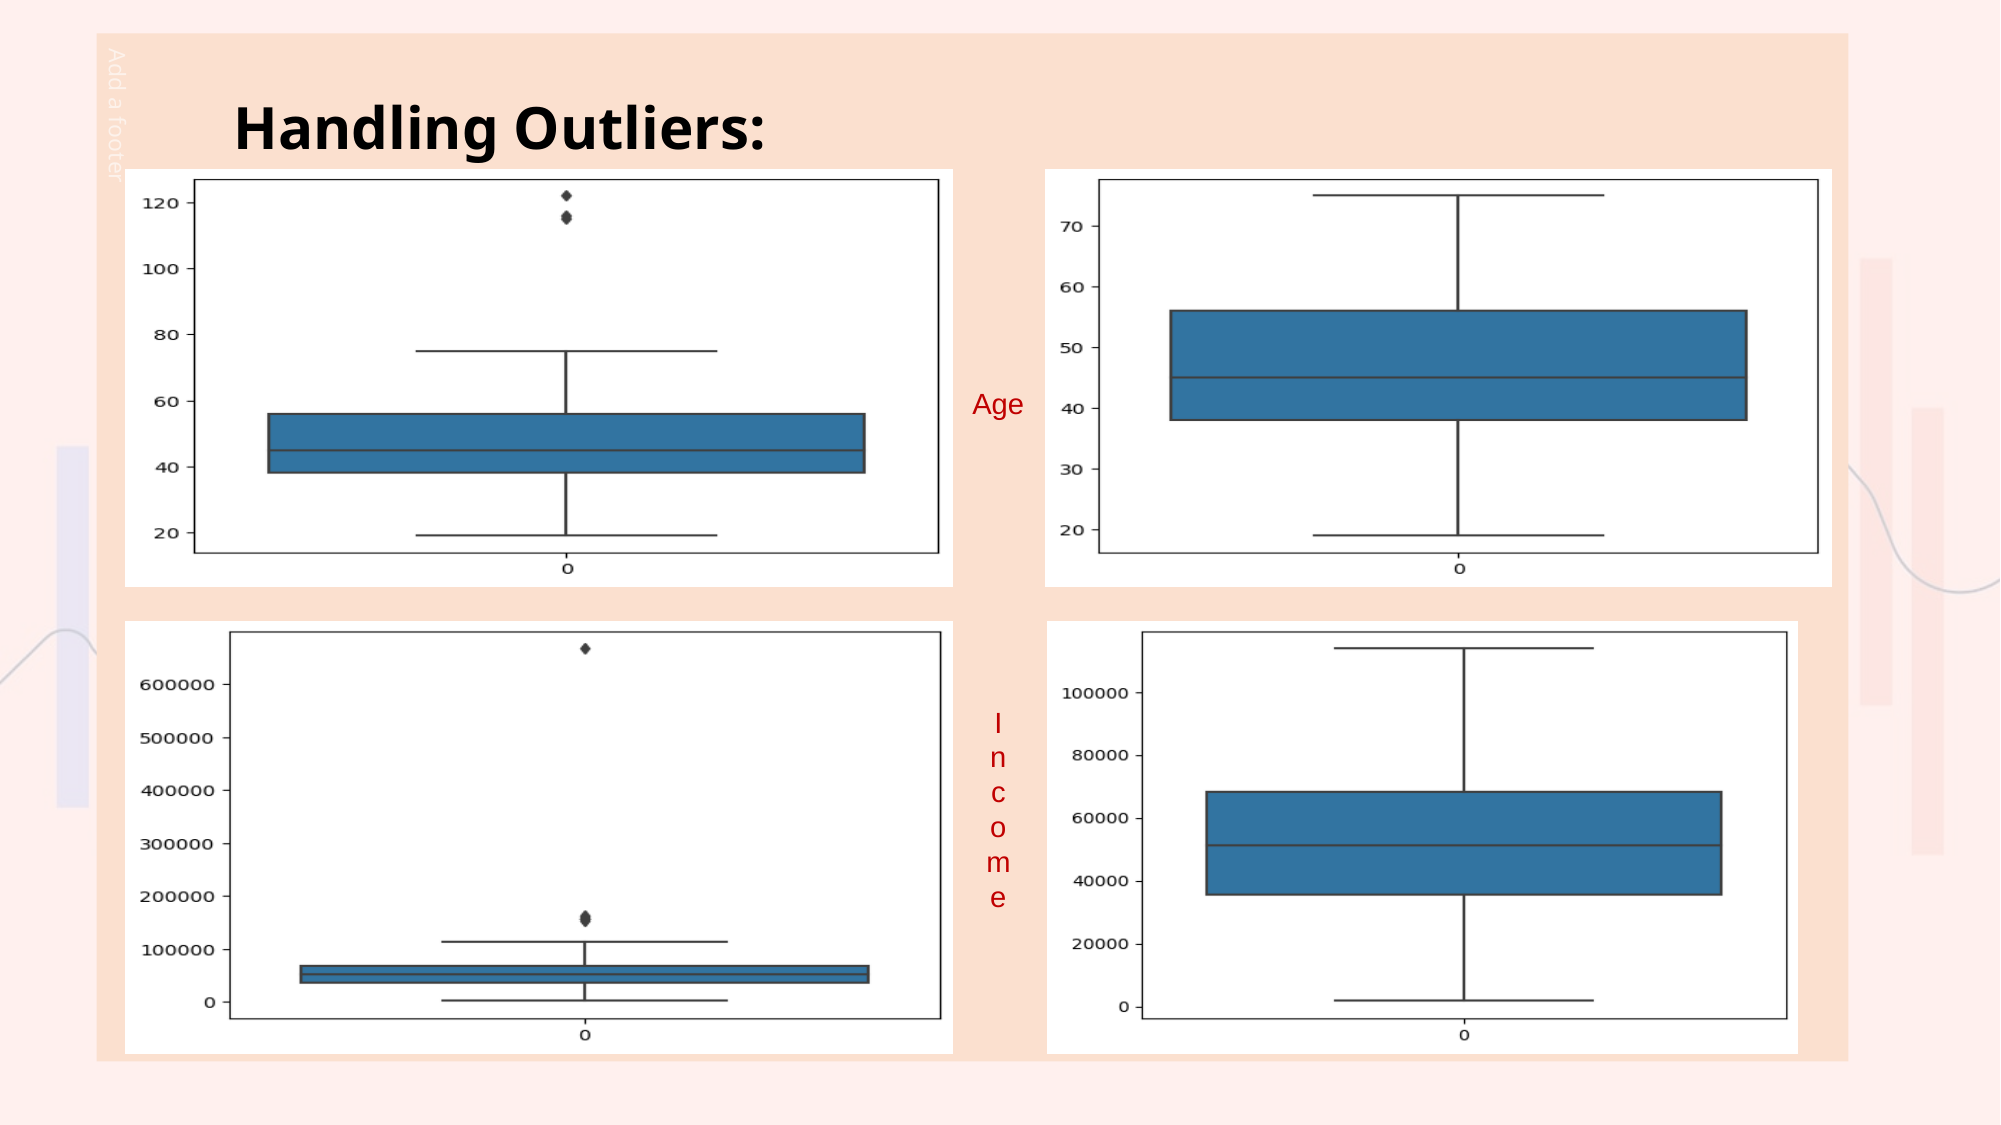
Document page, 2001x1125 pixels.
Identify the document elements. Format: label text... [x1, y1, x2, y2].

picture [1045, 169, 1832, 587]
text_box Handling Outliers: [218, 83, 953, 168]
picture [124, 169, 953, 587]
picture [1047, 621, 1798, 1055]
picture [124, 621, 953, 1055]
footer Add a footer [96, 33, 1849, 1062]
text_box Age [958, 377, 1039, 428]
text_box I n c o m e [971, 696, 1026, 921]
